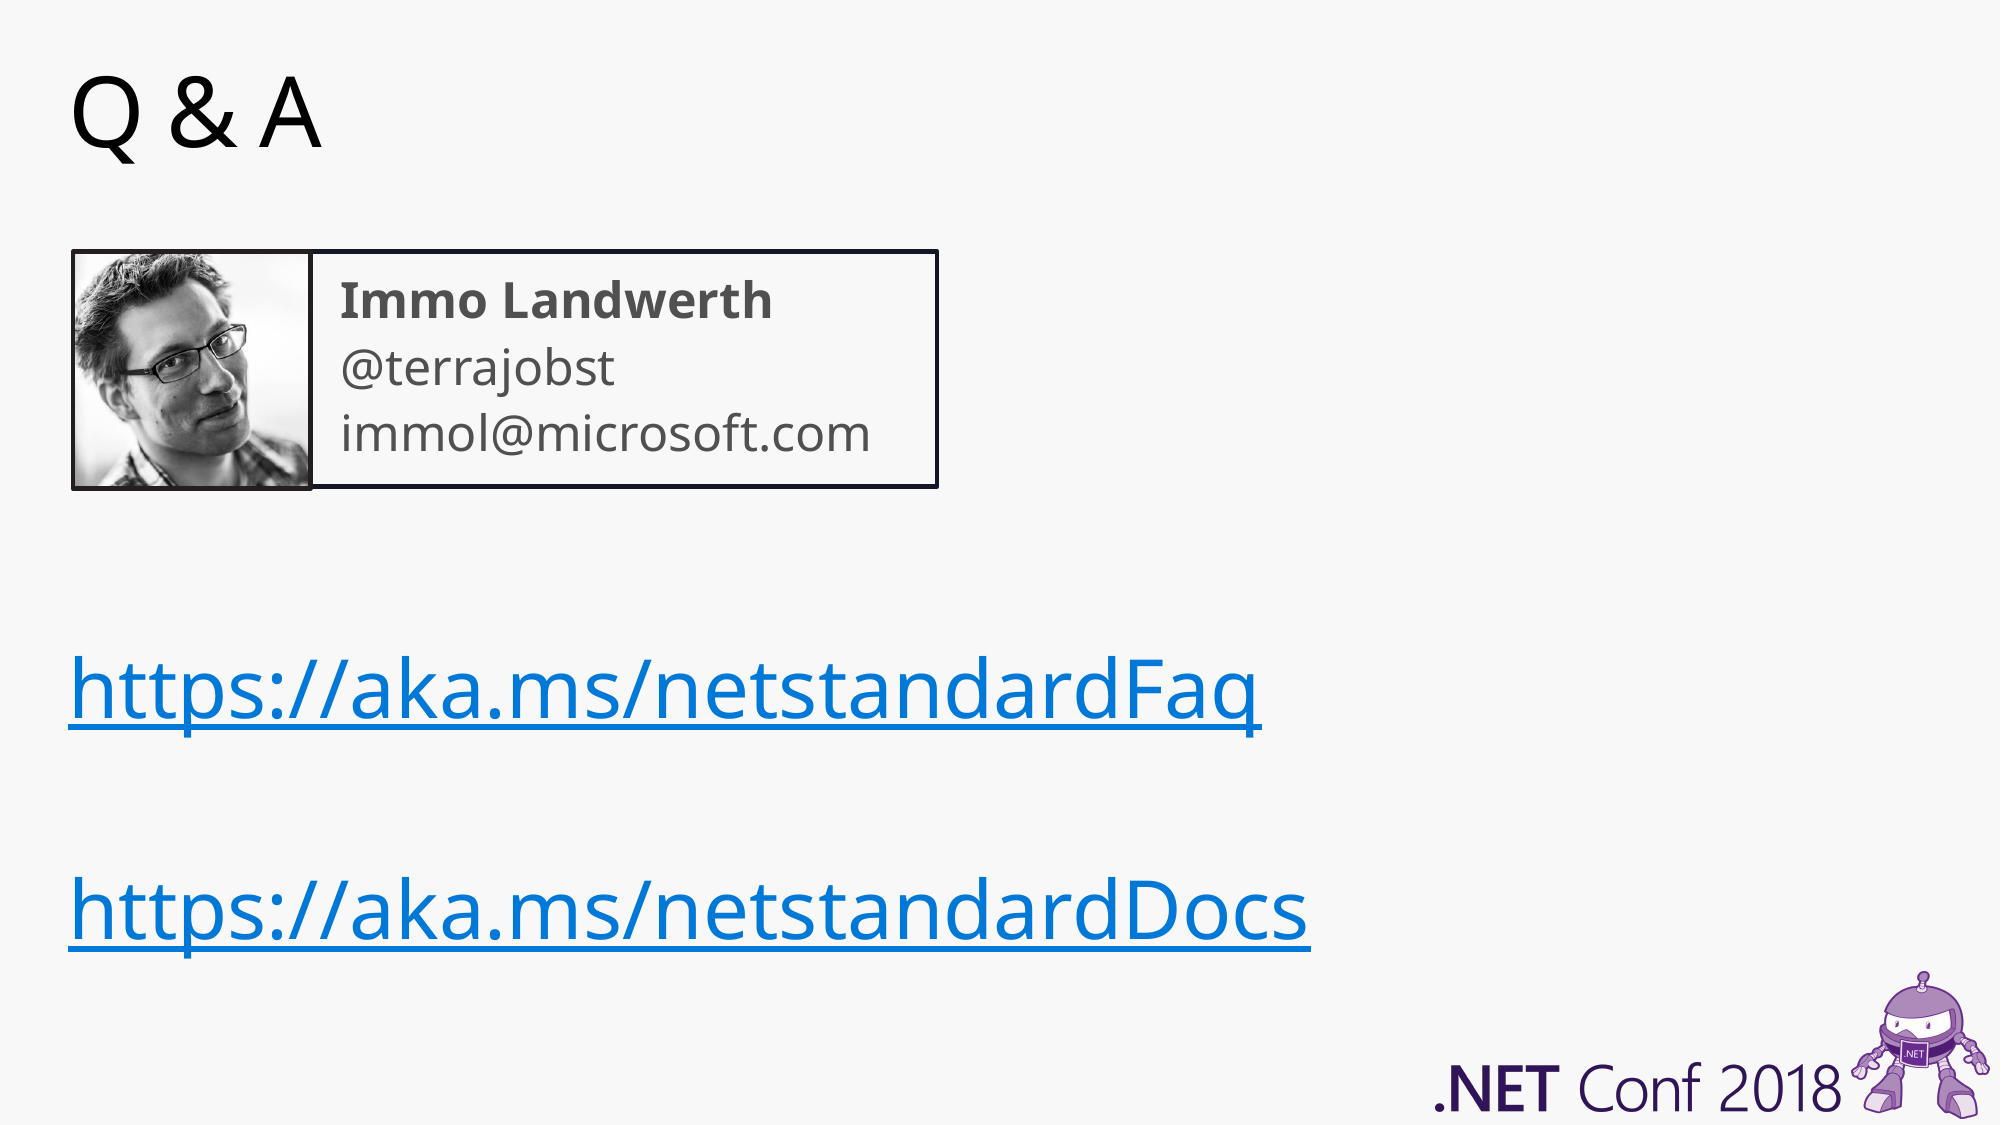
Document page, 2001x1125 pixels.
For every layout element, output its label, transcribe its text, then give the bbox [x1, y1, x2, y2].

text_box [72, 251, 938, 490]
picture [1851, 971, 1990, 1119]
picture [1435, 1062, 1841, 1112]
title Q & A [44, 47, 1957, 196]
list https://aka.ms/netstandardFaq https://aka.ms/netstandardDocs [44, 196, 1956, 968]
